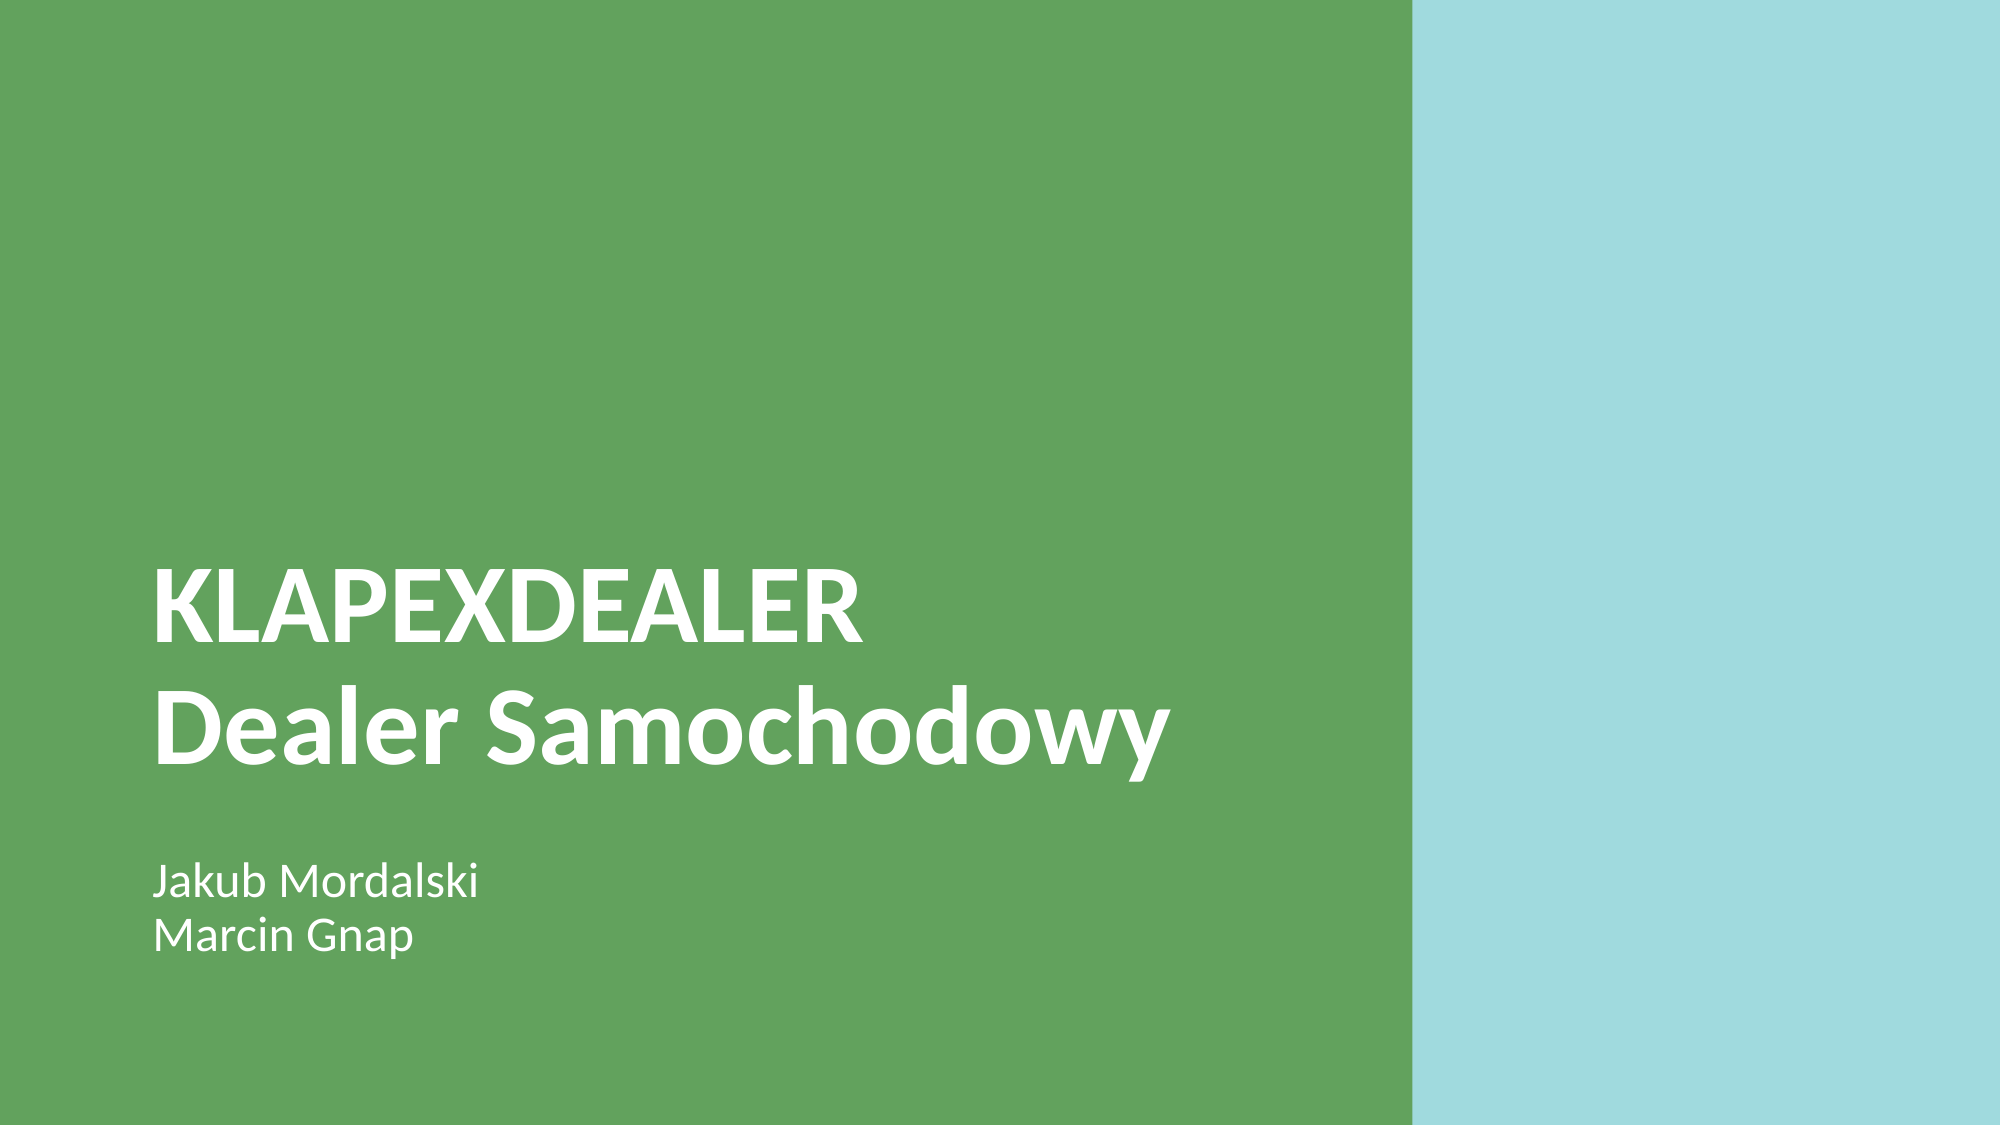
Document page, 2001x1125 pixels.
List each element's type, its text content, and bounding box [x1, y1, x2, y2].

title KLAPEXDEALER Dealer Samochodowy [137, 404, 1267, 797]
subtitle Jakub Mordalski Marcin Gnap [137, 846, 1079, 975]
